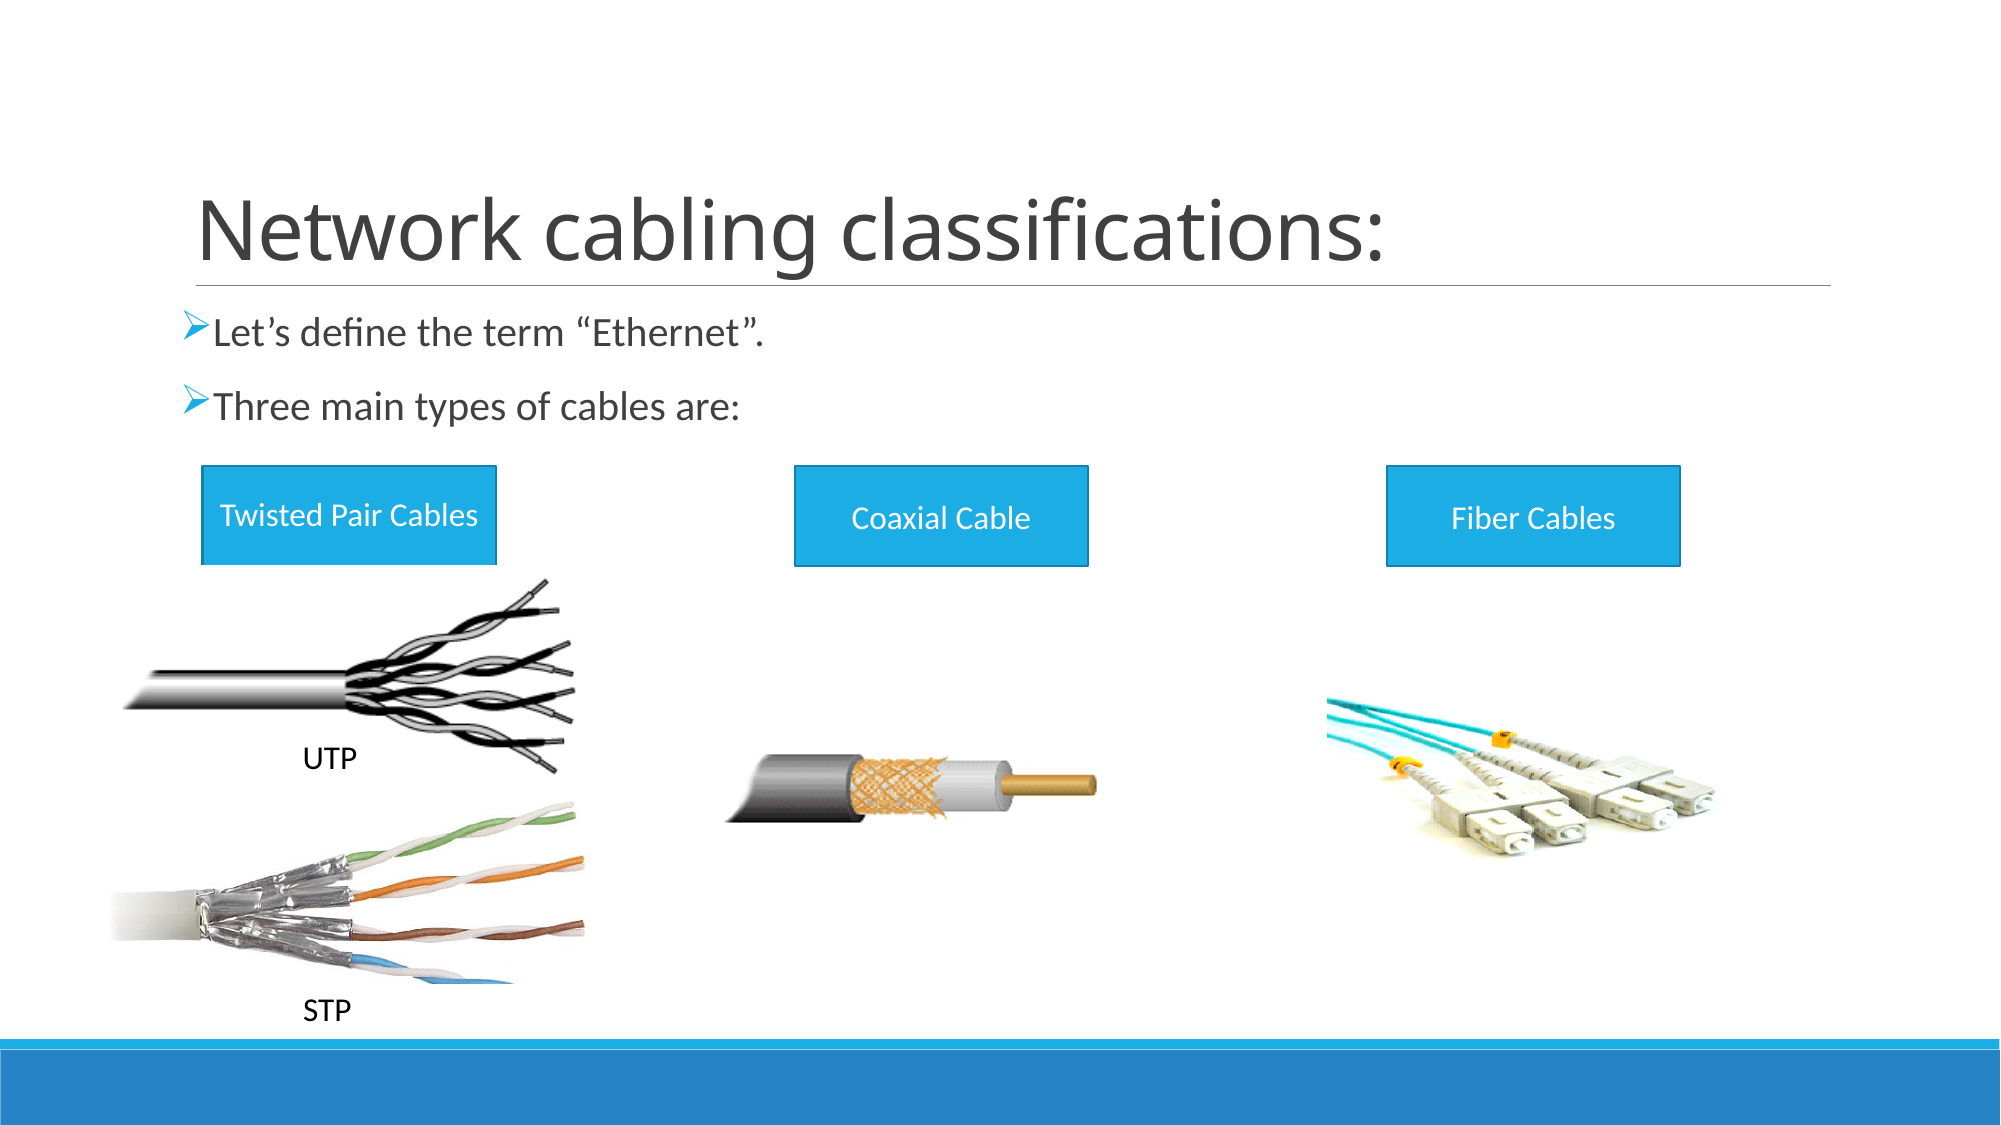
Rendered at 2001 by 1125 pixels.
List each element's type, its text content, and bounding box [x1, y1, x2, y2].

title Network cabling classifications: [180, 47, 1830, 285]
list Let’s define the term “Ethernet”. Three main types of cables are: [180, 302, 1830, 963]
picture [107, 565, 592, 790]
text_box Twisted Pair Cables [201, 465, 497, 562]
text_box STP [288, 992, 367, 1036]
text_box Fiber Cables [1386, 465, 1681, 567]
picture [1326, 666, 1741, 914]
picture [107, 800, 592, 984]
picture [721, 752, 1101, 826]
text_box Coaxial Cable [794, 465, 1089, 567]
